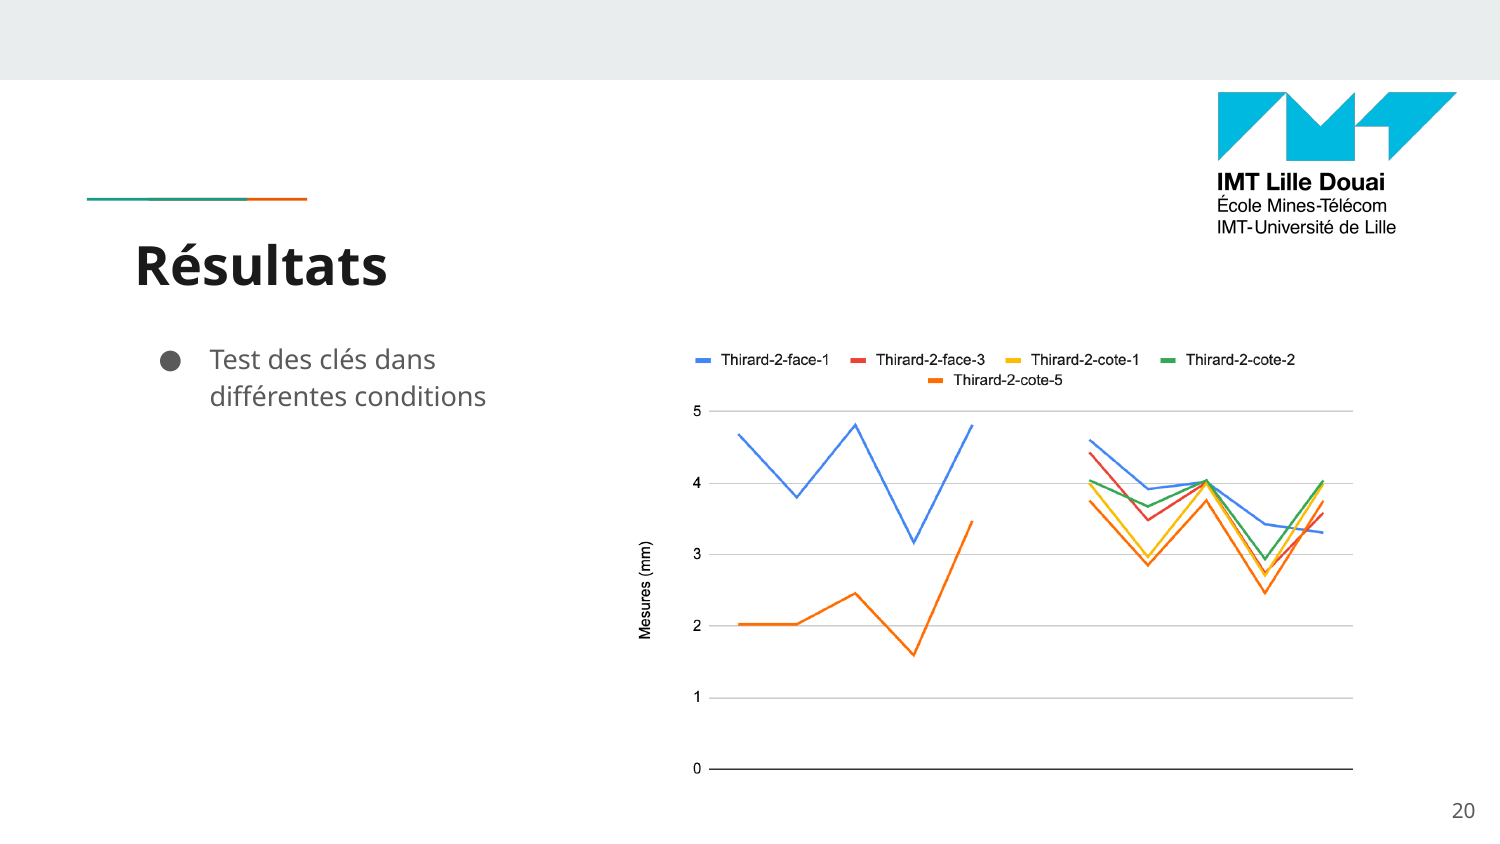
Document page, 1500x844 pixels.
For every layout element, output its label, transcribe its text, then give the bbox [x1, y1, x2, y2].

slide_number ‹#› [1400, 779, 1491, 844]
picture [1184, 58, 1491, 267]
picture [613, 328, 1376, 801]
list Test des clés dans différentes conditions [119, 322, 589, 812]
title Résultats [119, 216, 1381, 305]
